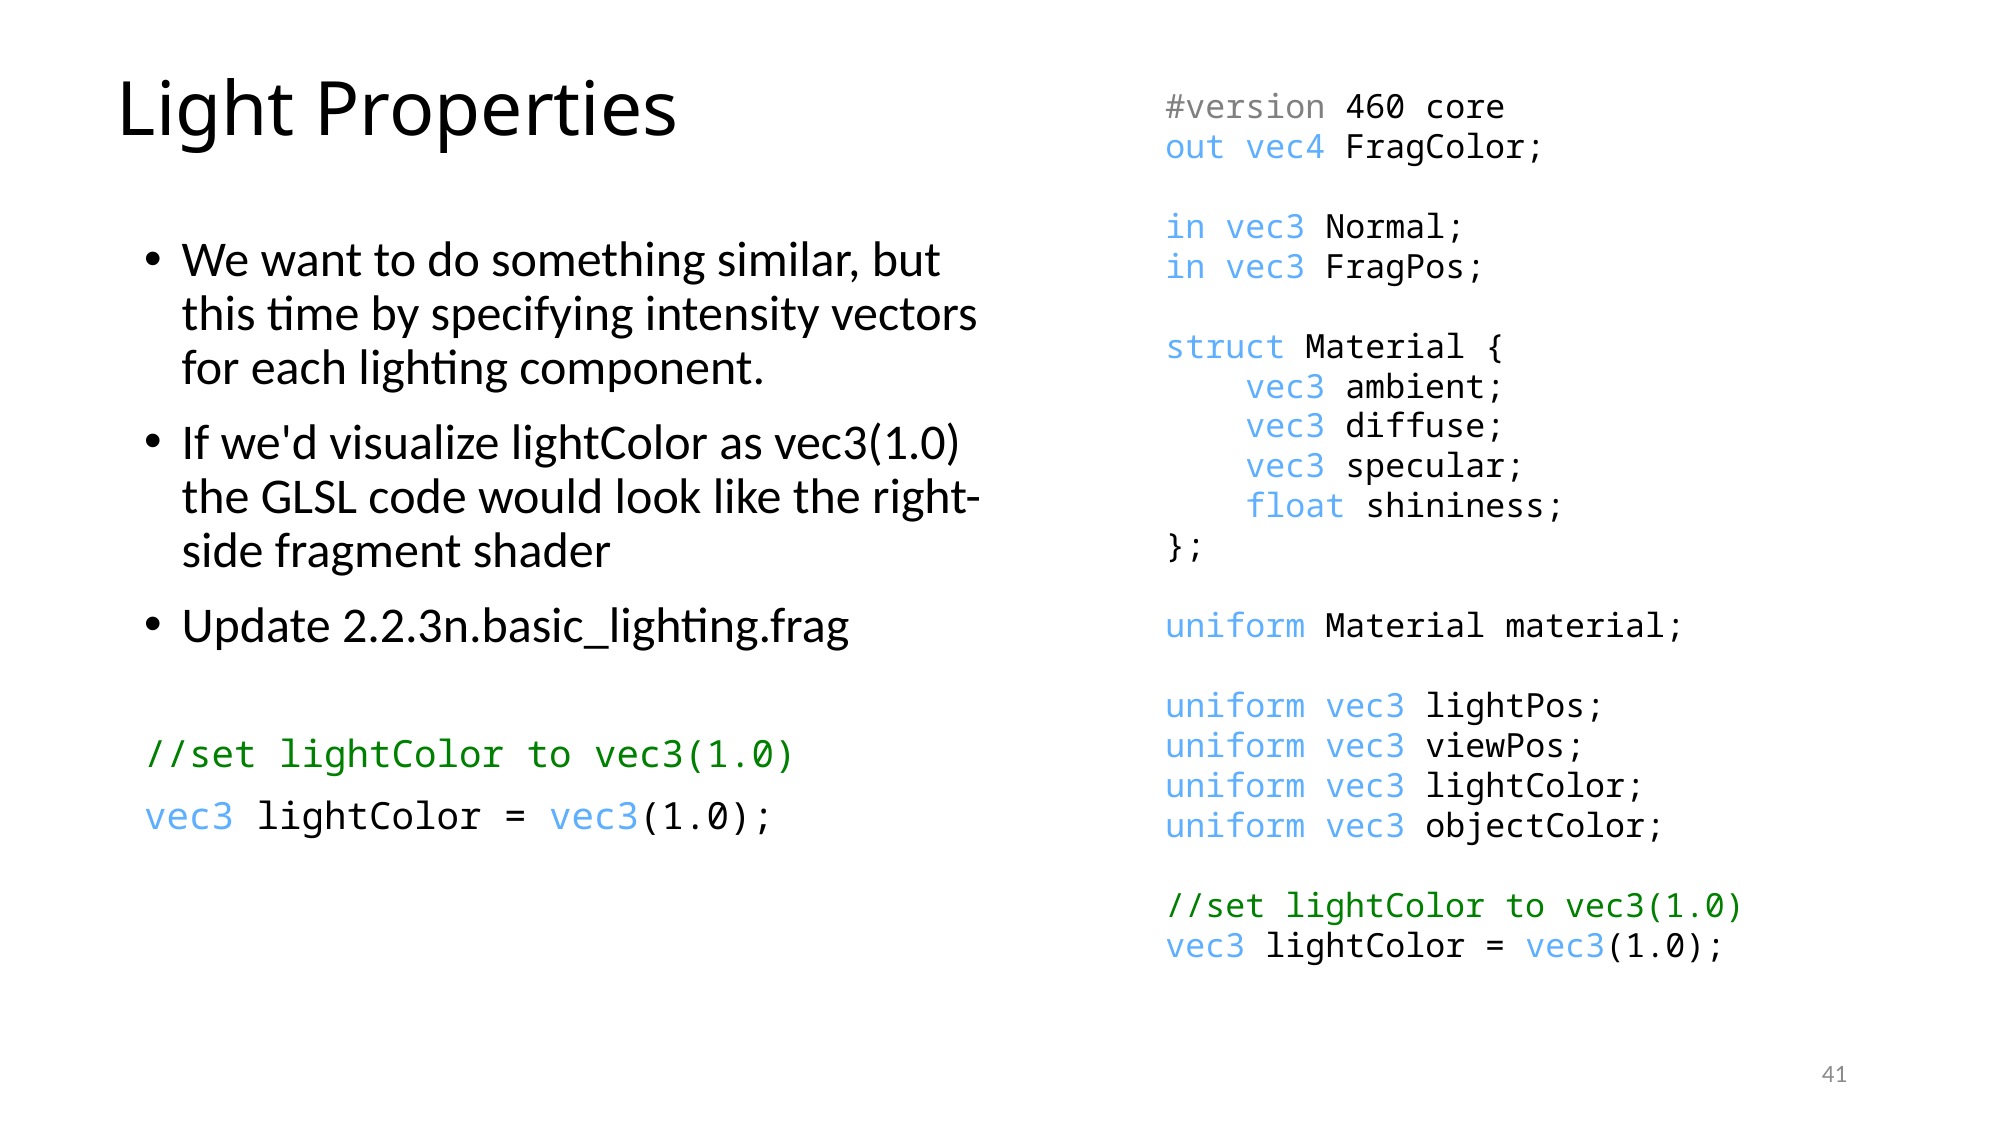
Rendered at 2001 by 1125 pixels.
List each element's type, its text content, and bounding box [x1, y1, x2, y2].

title Light Properties [101, 59, 799, 163]
list We want to do something similar, but this time by specifying intensity vectors for each lighting component. If we'd visualize lightColor as vec3(1.0) the GLSL code would look like the right-side fragment shader Update 2.2.3n.basic_lighting.frag //set lightColor to vec3(1.0) vec3 lightColor = vec3(1.0); [129, 226, 1000, 912]
text_box #version 460 core out vec4 FragColor; in vec3 Normal; in vec3 FragPos; struct Material { vec3 ambient; vec3 diffuse; vec3 specular; float shininess; }; uniform Material material; uniform vec3 lightPos; uniform vec3 viewPos; uniform vec3 lightColor; uniform vec3 objectColor; //set lightColor to vec3(1.0) vec3 lightColor = vec3(1.0); [1150, 77, 1839, 971]
slide_number 41 [1412, 1042, 1863, 1103]
